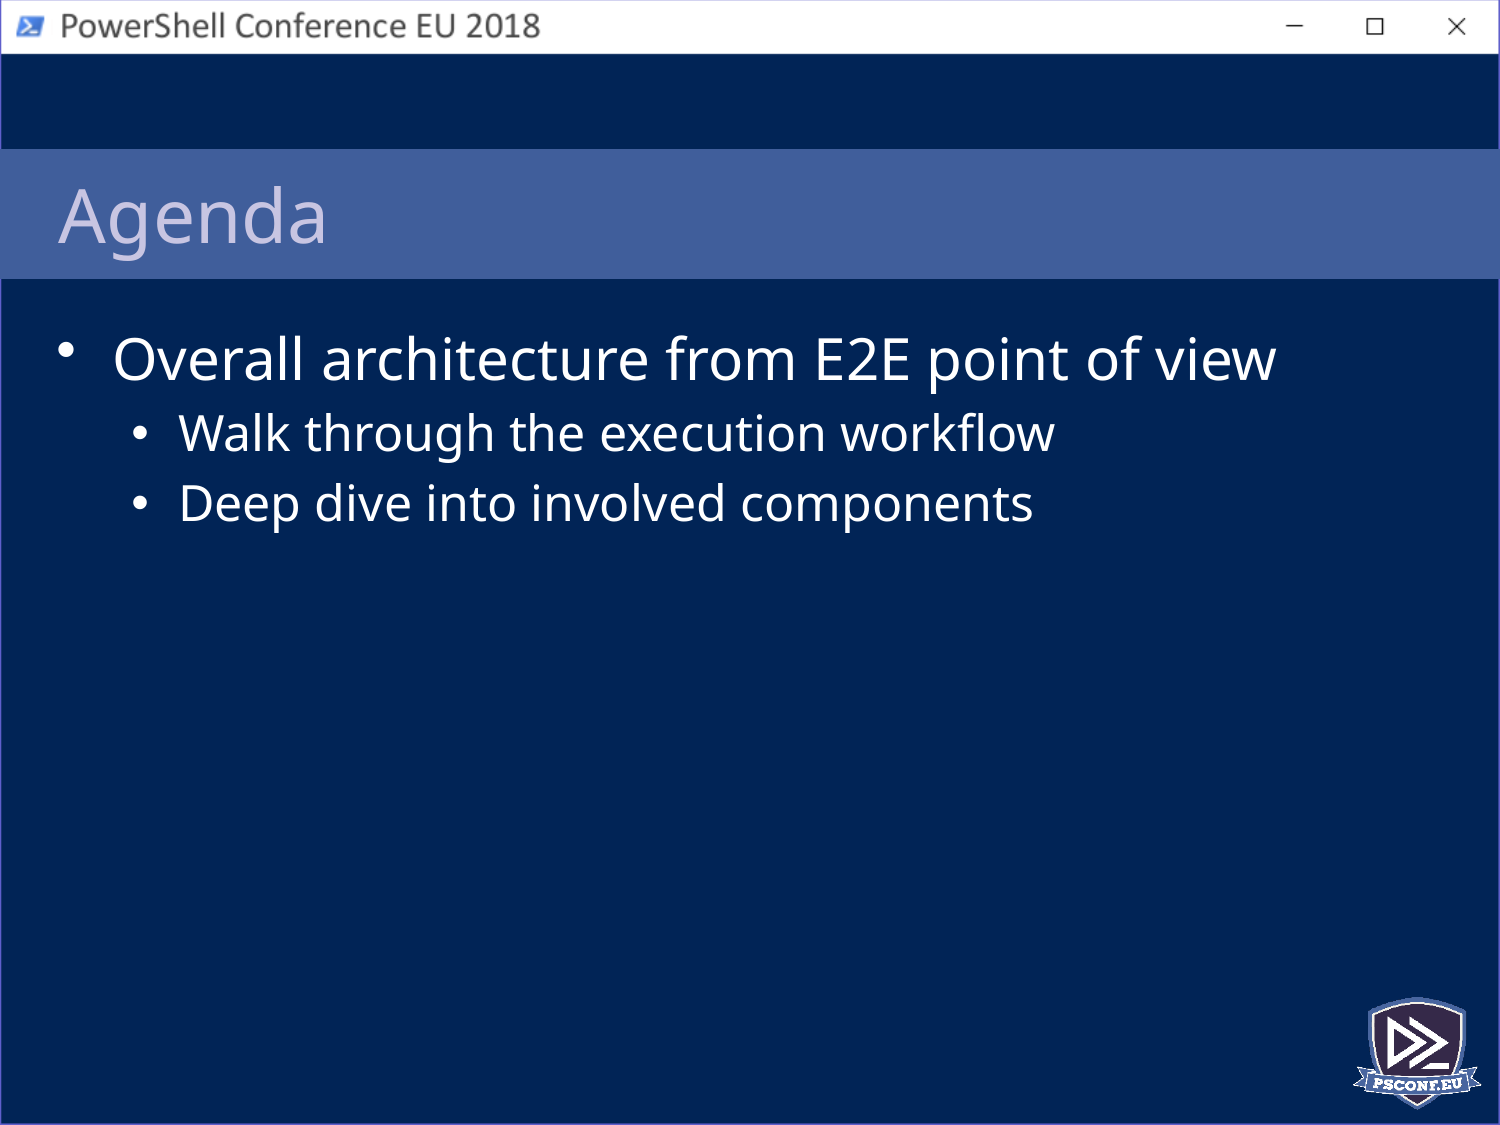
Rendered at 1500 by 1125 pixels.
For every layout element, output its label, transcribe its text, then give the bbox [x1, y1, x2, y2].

picture [0, 279, 1500, 1125]
title Agenda [0, 149, 1500, 279]
list Overall architecture from E2E point of view Walk through the execution workflow Deep dive into involved components [41, 314, 1459, 1035]
picture [0, 0, 1500, 149]
